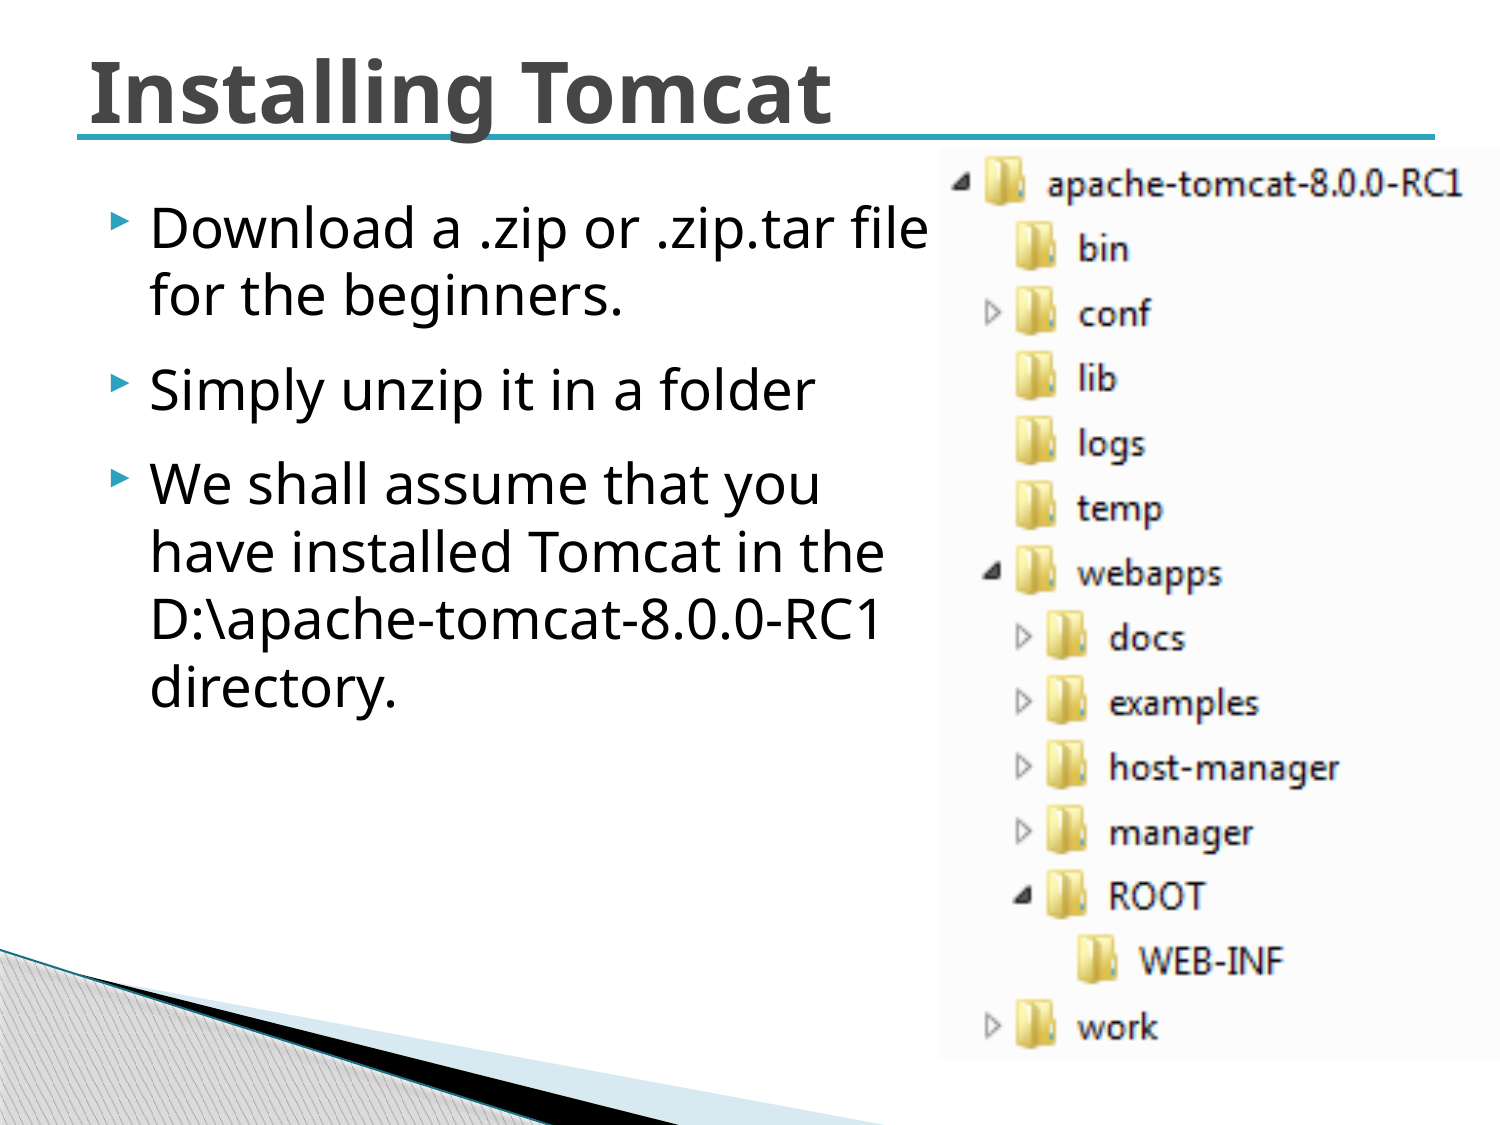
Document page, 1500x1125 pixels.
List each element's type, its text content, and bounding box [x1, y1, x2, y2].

title Installing Tomcat [75, 0, 1425, 183]
picture [940, 148, 1500, 1059]
list Download a .zip or .zip.tar file for the beginners. Simply unzip it in a folder We shall assume that you have installed Tomcat in the D:\apache-tomcat-8.0.0-RC1 directory. [75, 184, 934, 1024]
